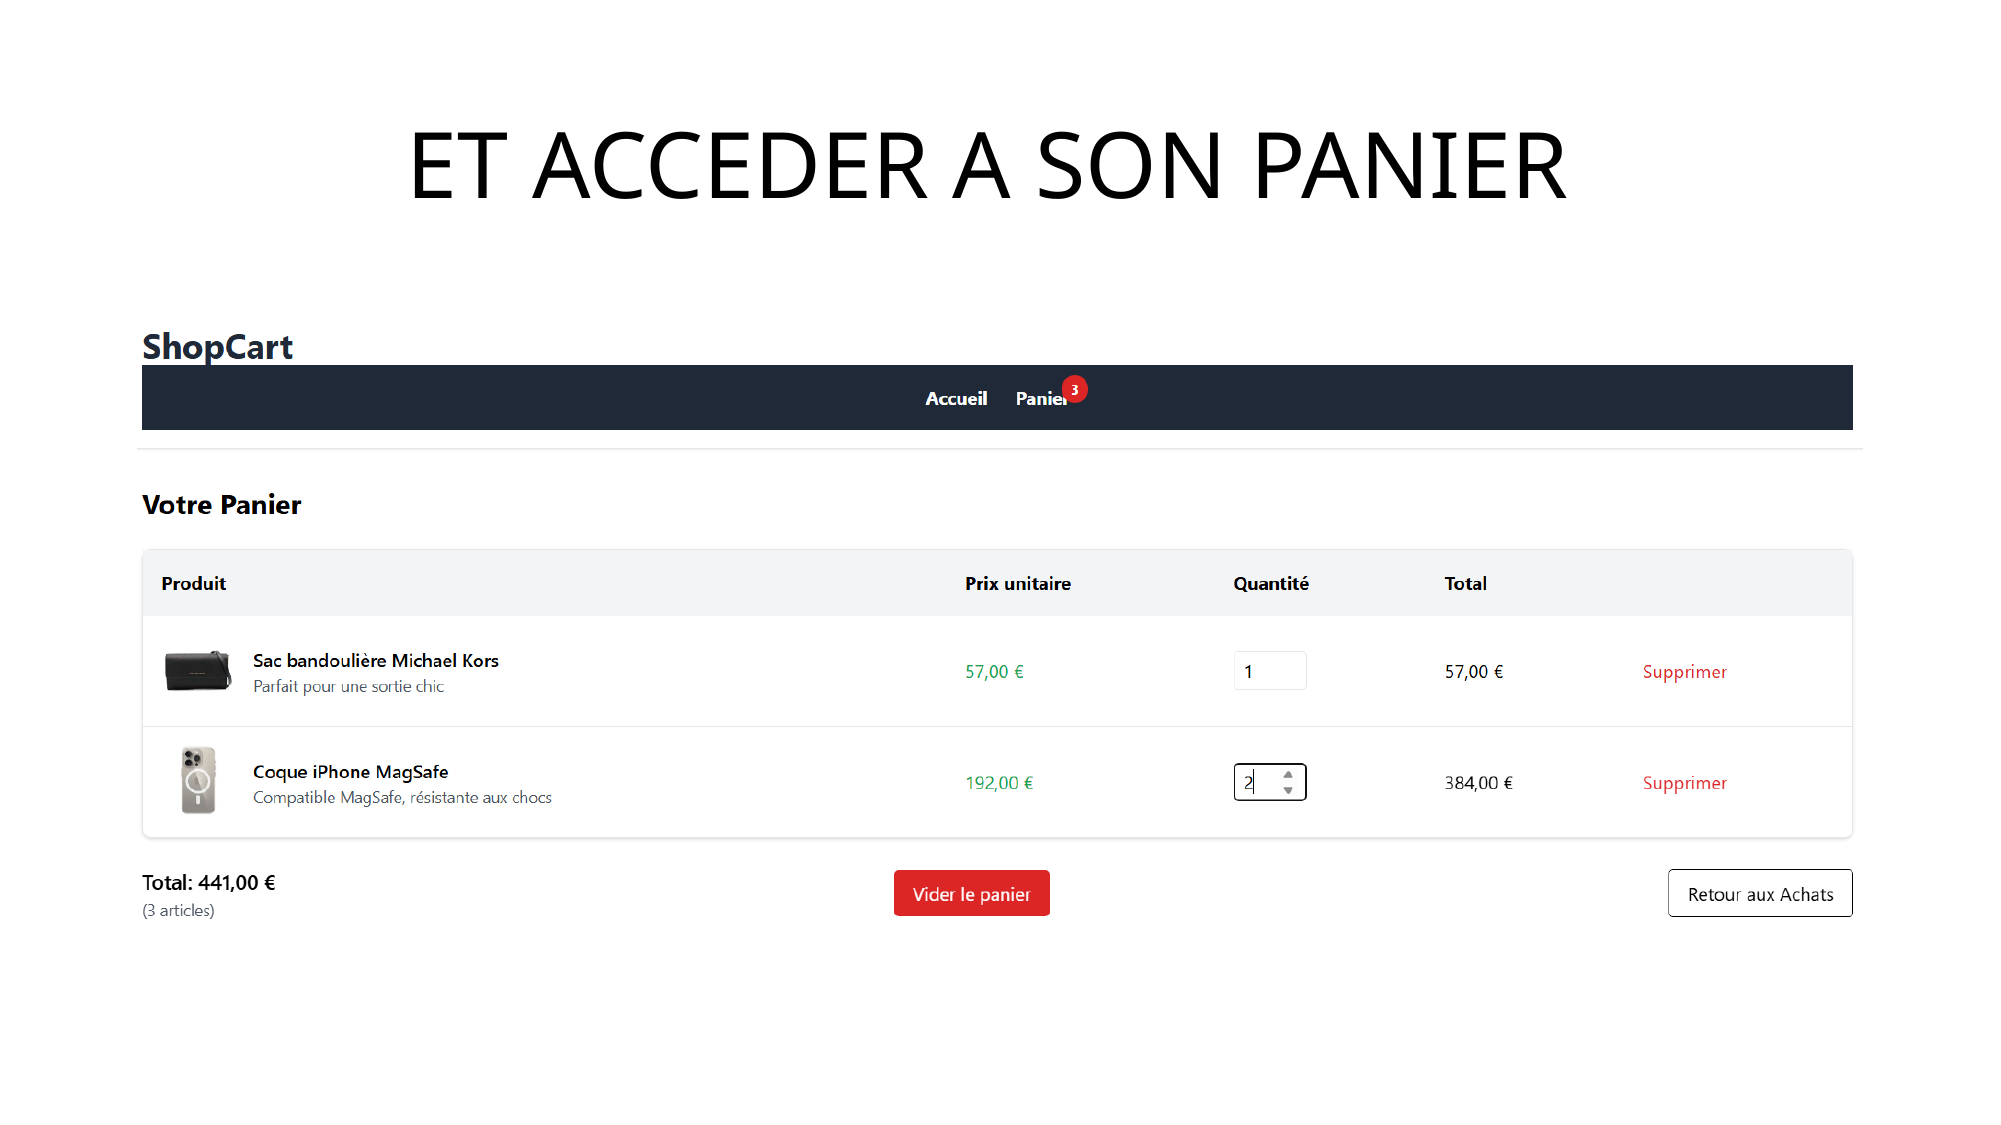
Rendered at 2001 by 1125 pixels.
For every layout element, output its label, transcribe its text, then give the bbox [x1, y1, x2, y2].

title ET ACCEDER A SON PANIER [137, 59, 1863, 278]
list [137, 328, 1863, 984]
